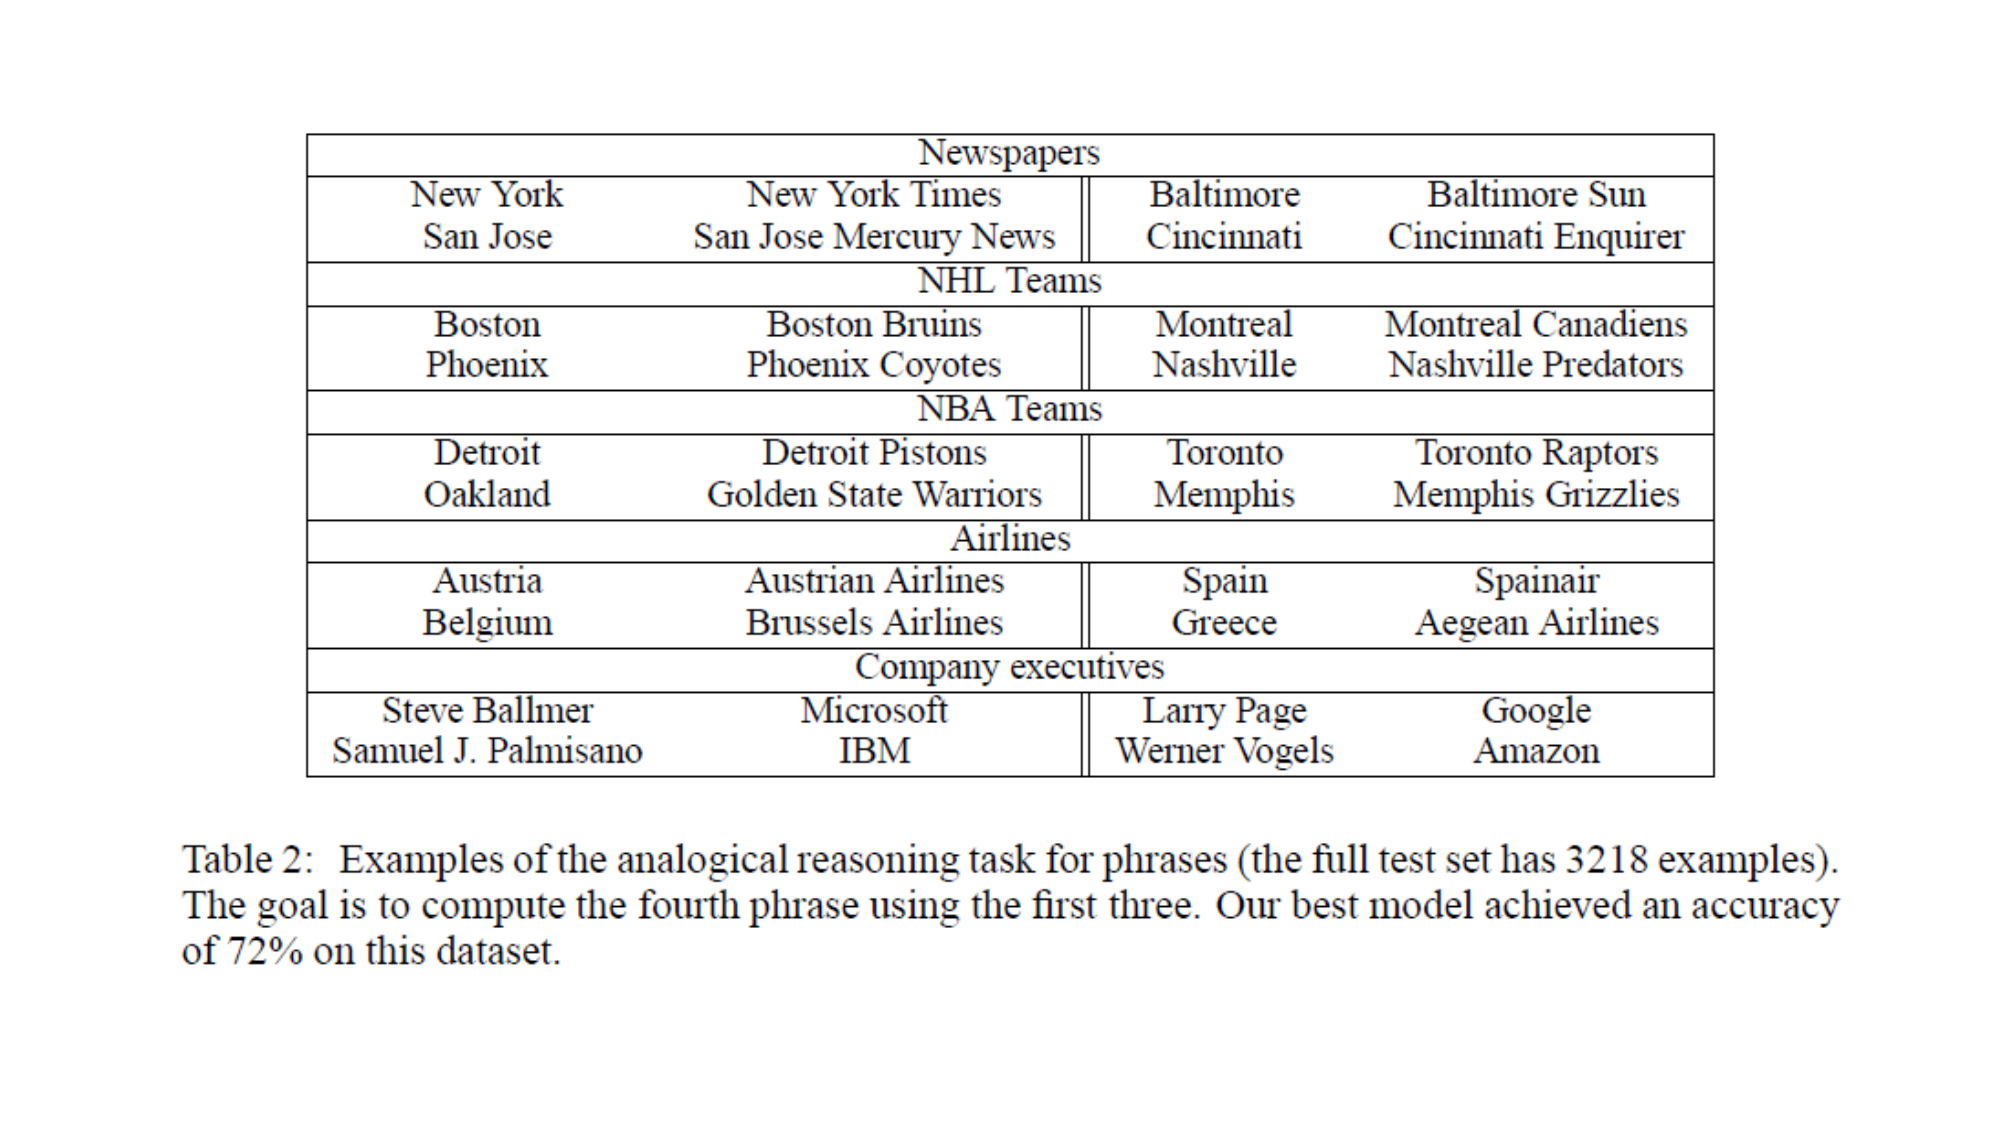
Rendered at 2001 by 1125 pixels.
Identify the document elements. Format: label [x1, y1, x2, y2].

picture [90, 35, 1920, 1014]
